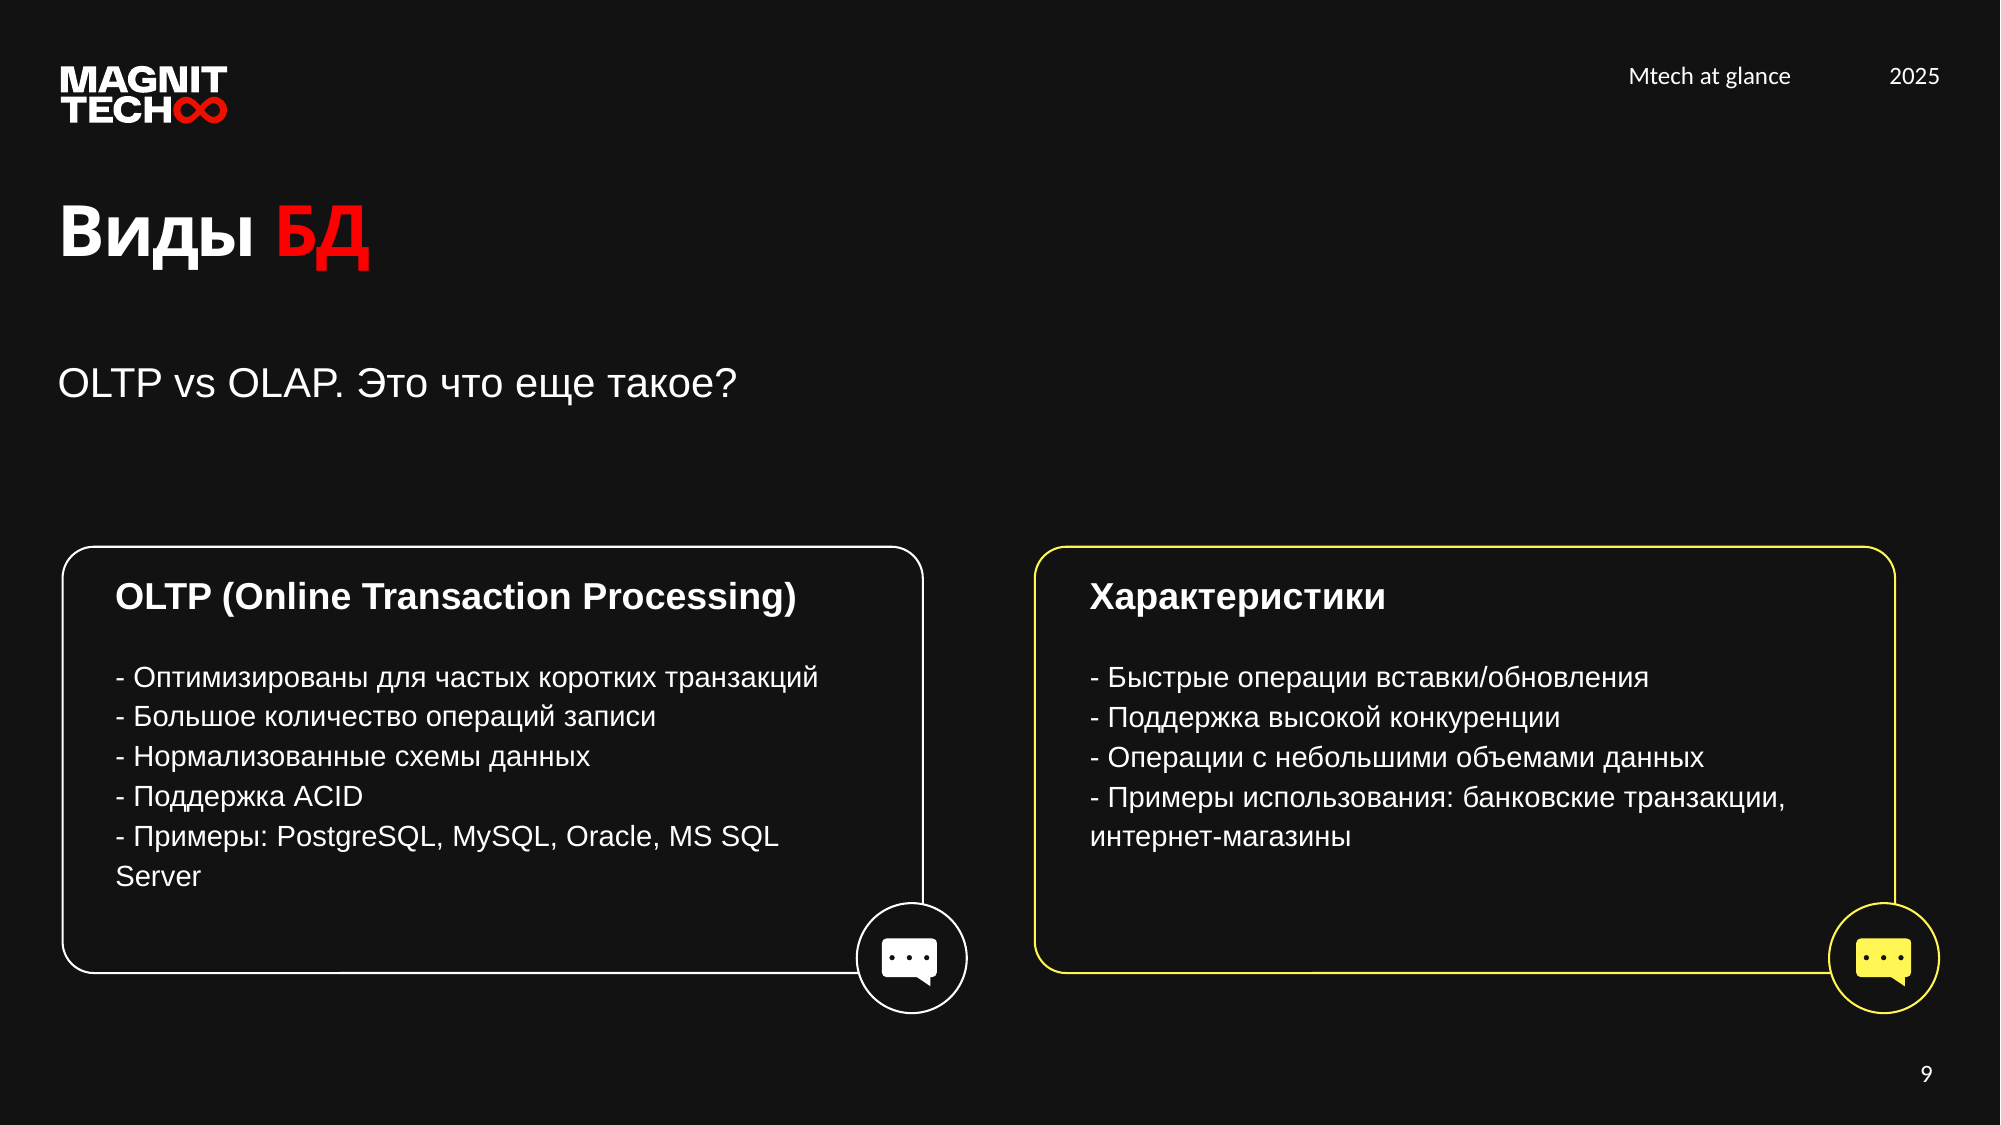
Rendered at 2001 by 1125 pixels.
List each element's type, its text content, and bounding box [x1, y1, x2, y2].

slide_number 9 [1845, 1042, 1948, 1103]
text_box [881, 938, 937, 987]
text_box - Оптимизированы для частых коротких транзакций - Большое количество операций записи - Нормализованные схемы данных - Поддержка ACID - Примеры: PostgreSQL, MySQL, Oracle, MS SQL Server [100, 669, 854, 857]
text_box Виды БД [42, 194, 1940, 353]
text_box - Быстрые операции вставки/обновления - Поддержка высокой конкуренции - Операции с небольшими объемами данных - Примеры использования: банковские транзакции, интернет-магазины [1074, 646, 1857, 858]
text_box OLTP (Online Transaction Processing) [100, 570, 854, 669]
text_box Характеристики [1074, 570, 1828, 669]
text_box OLTP vs OLAP. Это что еще такое? [42, 348, 1777, 508]
text_box [1856, 938, 1912, 987]
